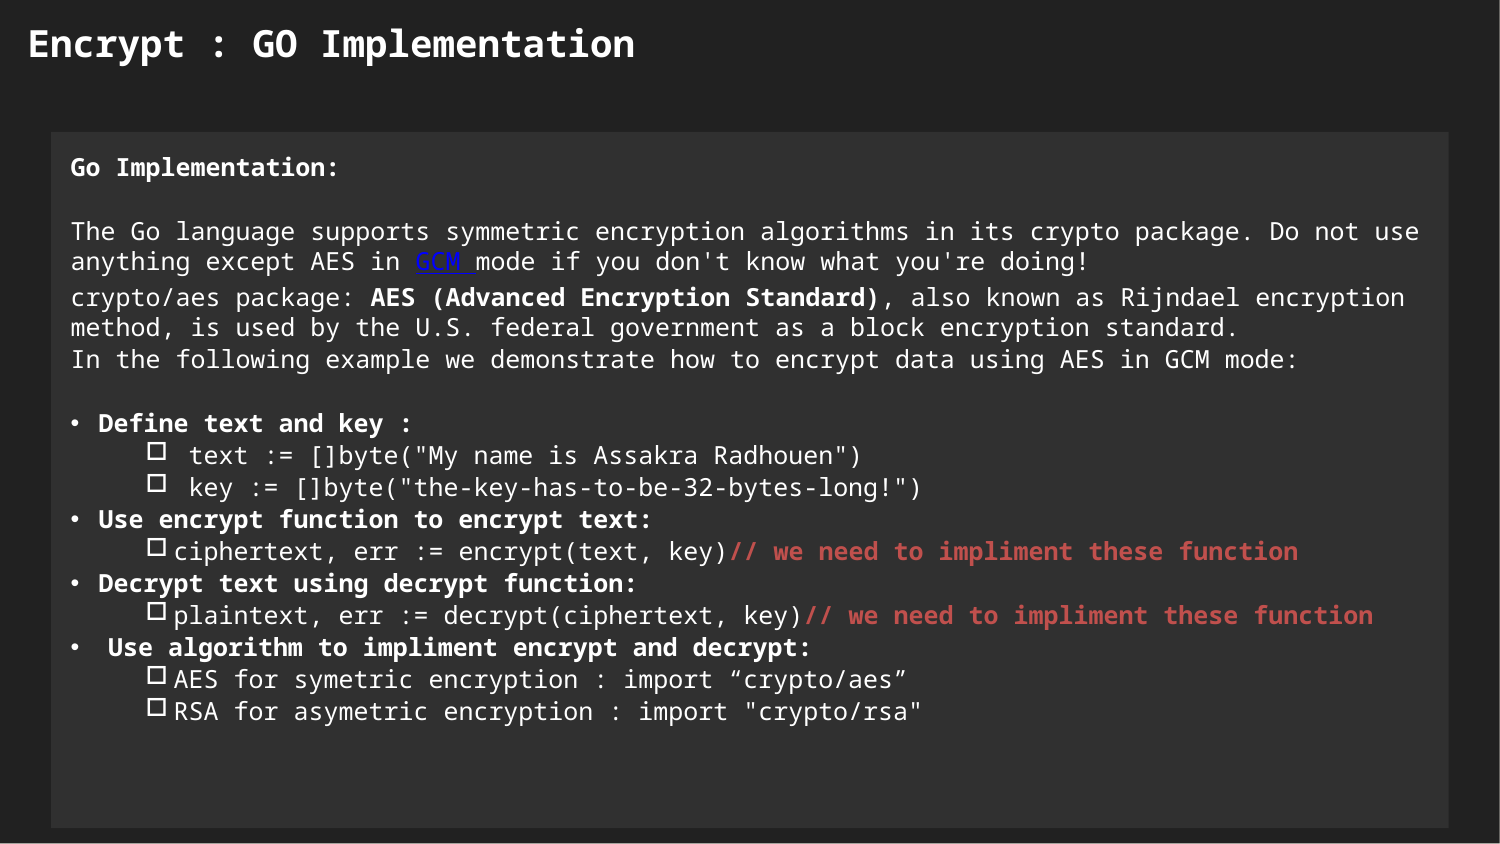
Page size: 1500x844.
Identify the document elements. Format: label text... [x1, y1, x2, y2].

text_box Encrypt : GO Implementation [25, 17, 1475, 117]
text_box Go Implementation: The Go language supports symmetric encryption algorithms in its crypto package. Do not use anything except AES in GCM mode if you don't know what you're doing! crypto/aes package: AES (Advanced Encryption Standard), also known as Rijndael encryption method, is used by the U.S. federal government as a block encryption standard. In the following example we demonstrate how to encrypt data using AES in GCM mode: Define text and key : text := []byte("My name is Assakra Radhouen") key := []byte("the-key-has-to-be-32-bytes-long!") Use encrypt function to encrypt text: ciphertext, err := encrypt(text, key)// we need to impliment these function Decrypt text using decrypt function: plaintext, err := decrypt(ciphertext, key)// we need to impliment these function Use algorithm to impliment encrypt and decrypt: AES for symetric encryption : import “crypto/aes” RSA for asymetric encryption : import "crypto/rsa" [68, 149, 1432, 811]
text_box [51, 131, 1449, 829]
